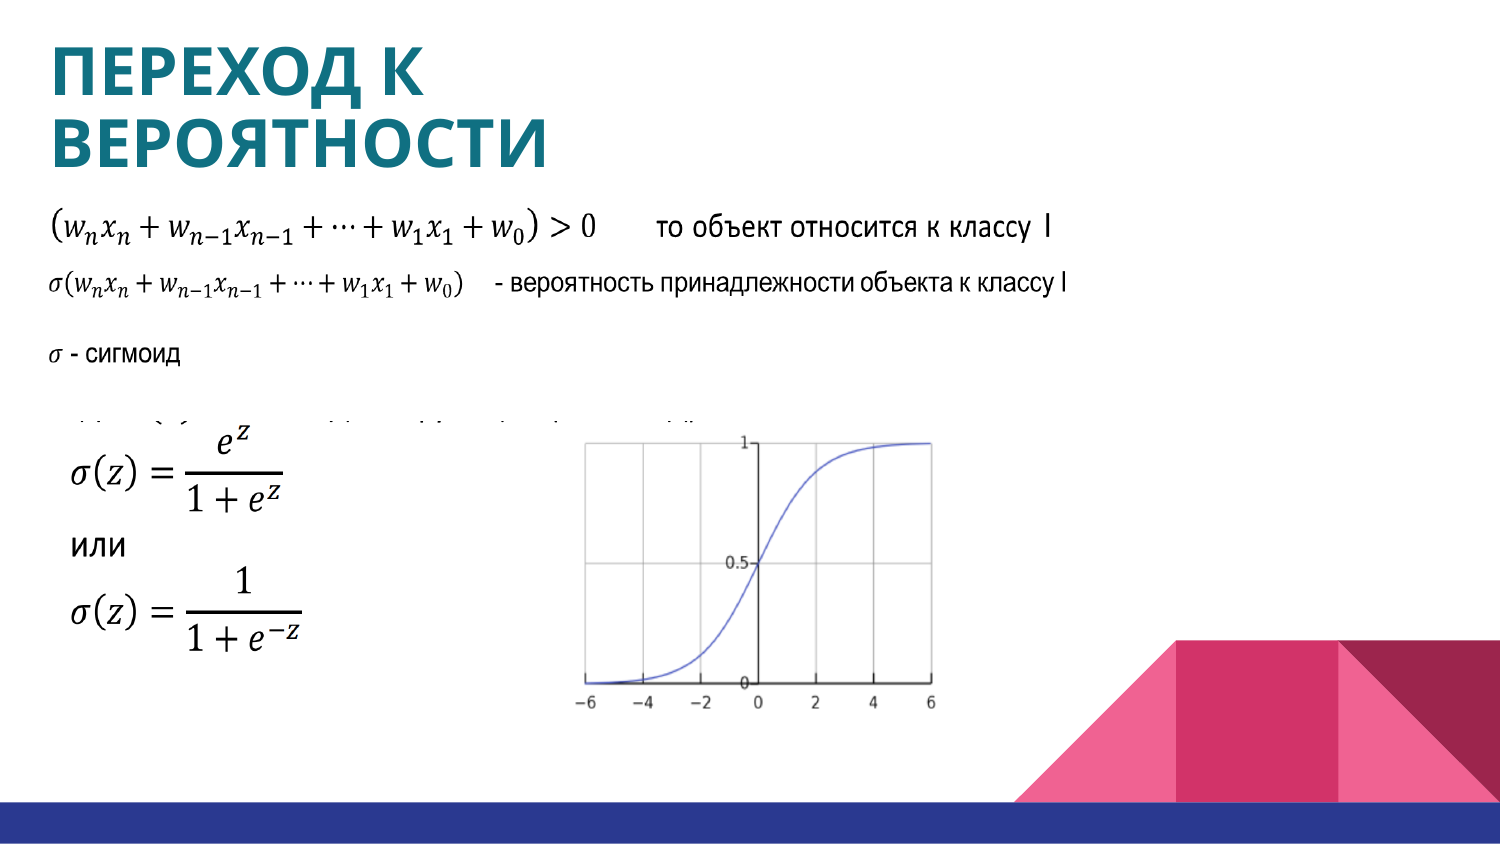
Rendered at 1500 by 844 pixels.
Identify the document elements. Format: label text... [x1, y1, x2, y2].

text_box [38, 258, 1215, 304]
text_box ПЕРЕХОД К ВЕРОЯТНОСТИ [49, 38, 870, 84]
picture [60, 421, 975, 736]
text_box [38, 329, 700, 375]
text_box [49, 201, 1138, 246]
